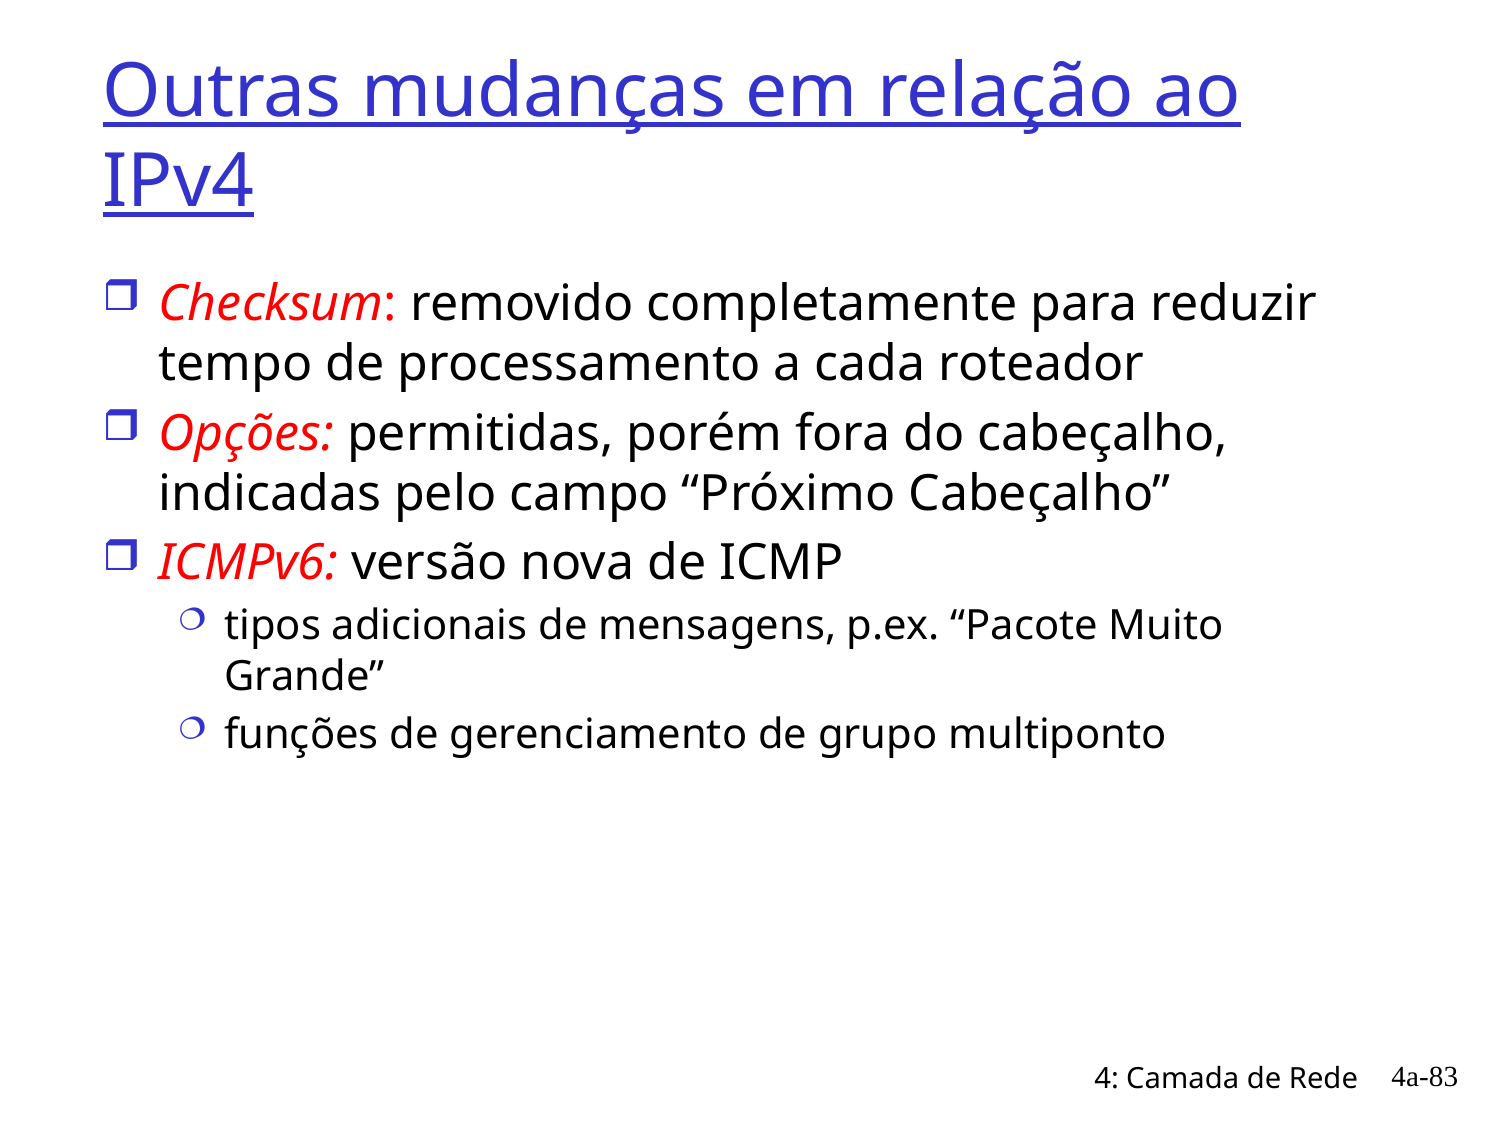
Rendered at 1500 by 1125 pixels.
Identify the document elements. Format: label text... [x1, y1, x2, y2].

slide_number 4a-83 [1338, 1049, 1474, 1125]
list Checksum: removido completamente para reduzir tempo de processamento a cada roteador Opções: permitidas, porém fora do cabeçalho, indicadas pelo campo “Próximo Cabeçalho” ICMPv6: versão nova de ICMP tipos adicionais de mensagens, p.ex. “Pacote Muito Grande” funções de gerenciamento de grupo multiponto [87, 262, 1363, 1026]
title Outras mudanças em relação ao IPv4 [87, 37, 1363, 226]
footer 4: Camada de Rede [898, 1051, 1338, 1125]
